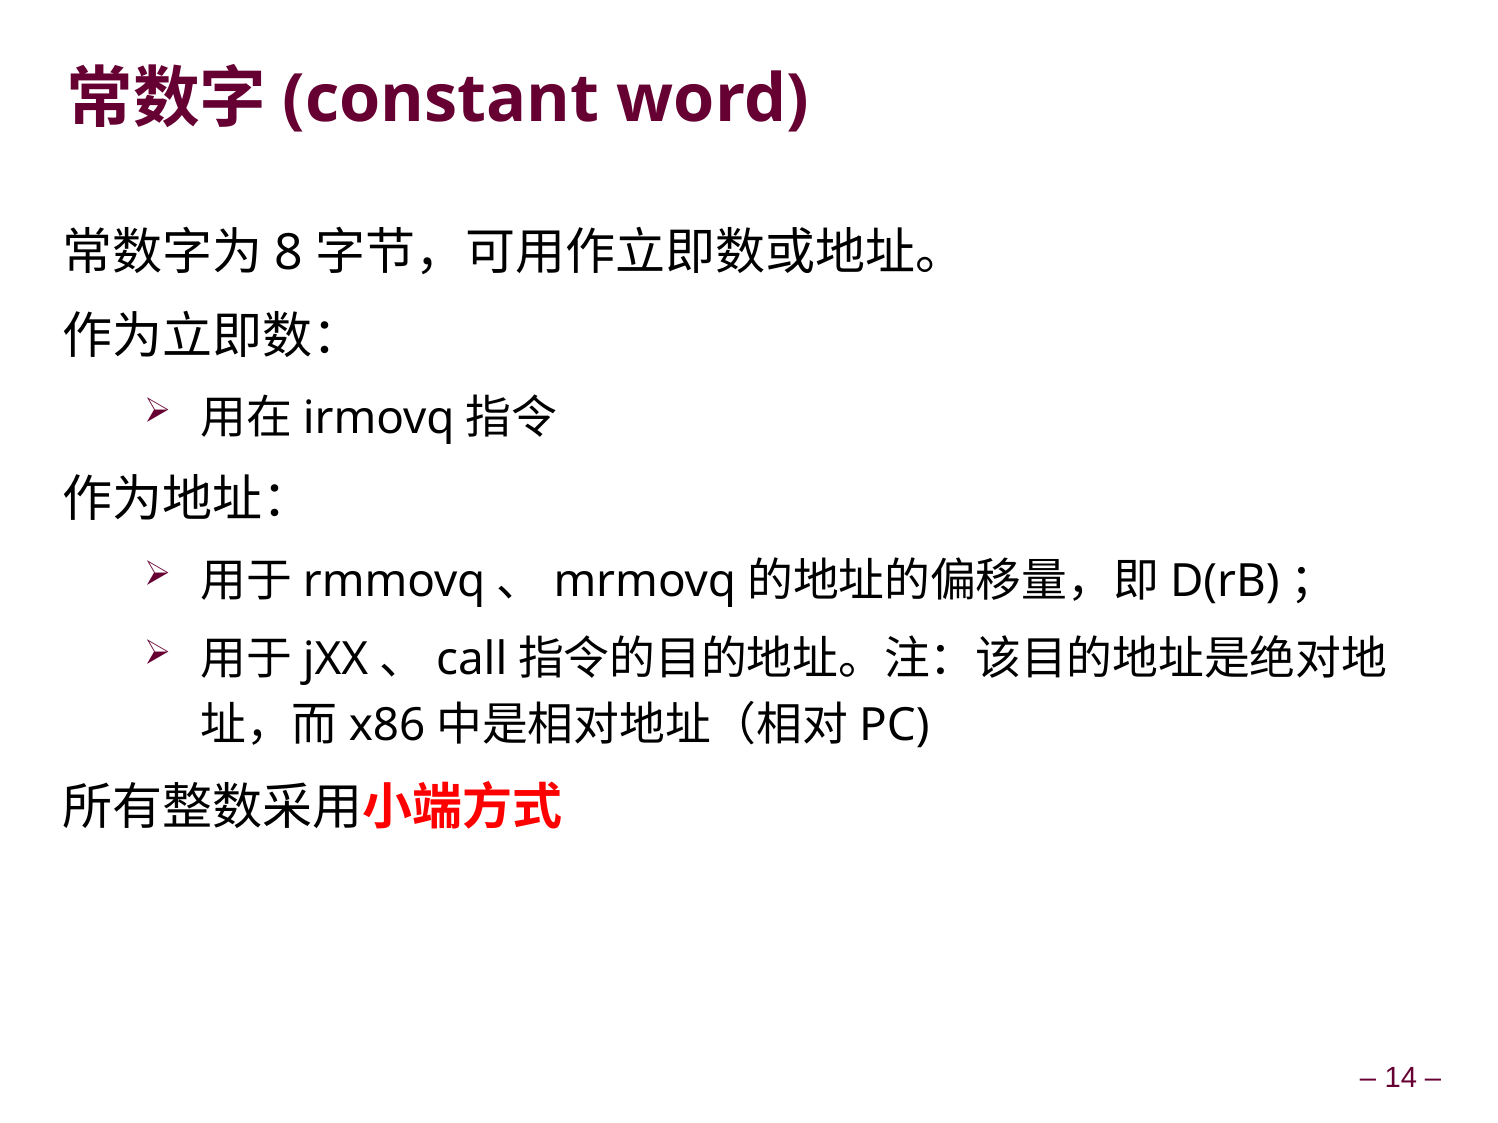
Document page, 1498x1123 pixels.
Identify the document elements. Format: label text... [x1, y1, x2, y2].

list 常数字为8字节，可用作立即数或地址。 作为立即数： 用在irmovq指令 作为地址： 用于rmmovq、mrmovq的地址的偏移量，即D(rB)； 用于jXX、call指令的目的地址。注：该目的地址是绝对地址，而x86中是相对地址（相对PC) 所有整数采用小端方式 [47, 199, 1443, 1056]
title 常数字(constant word) [66, 40, 1462, 162]
